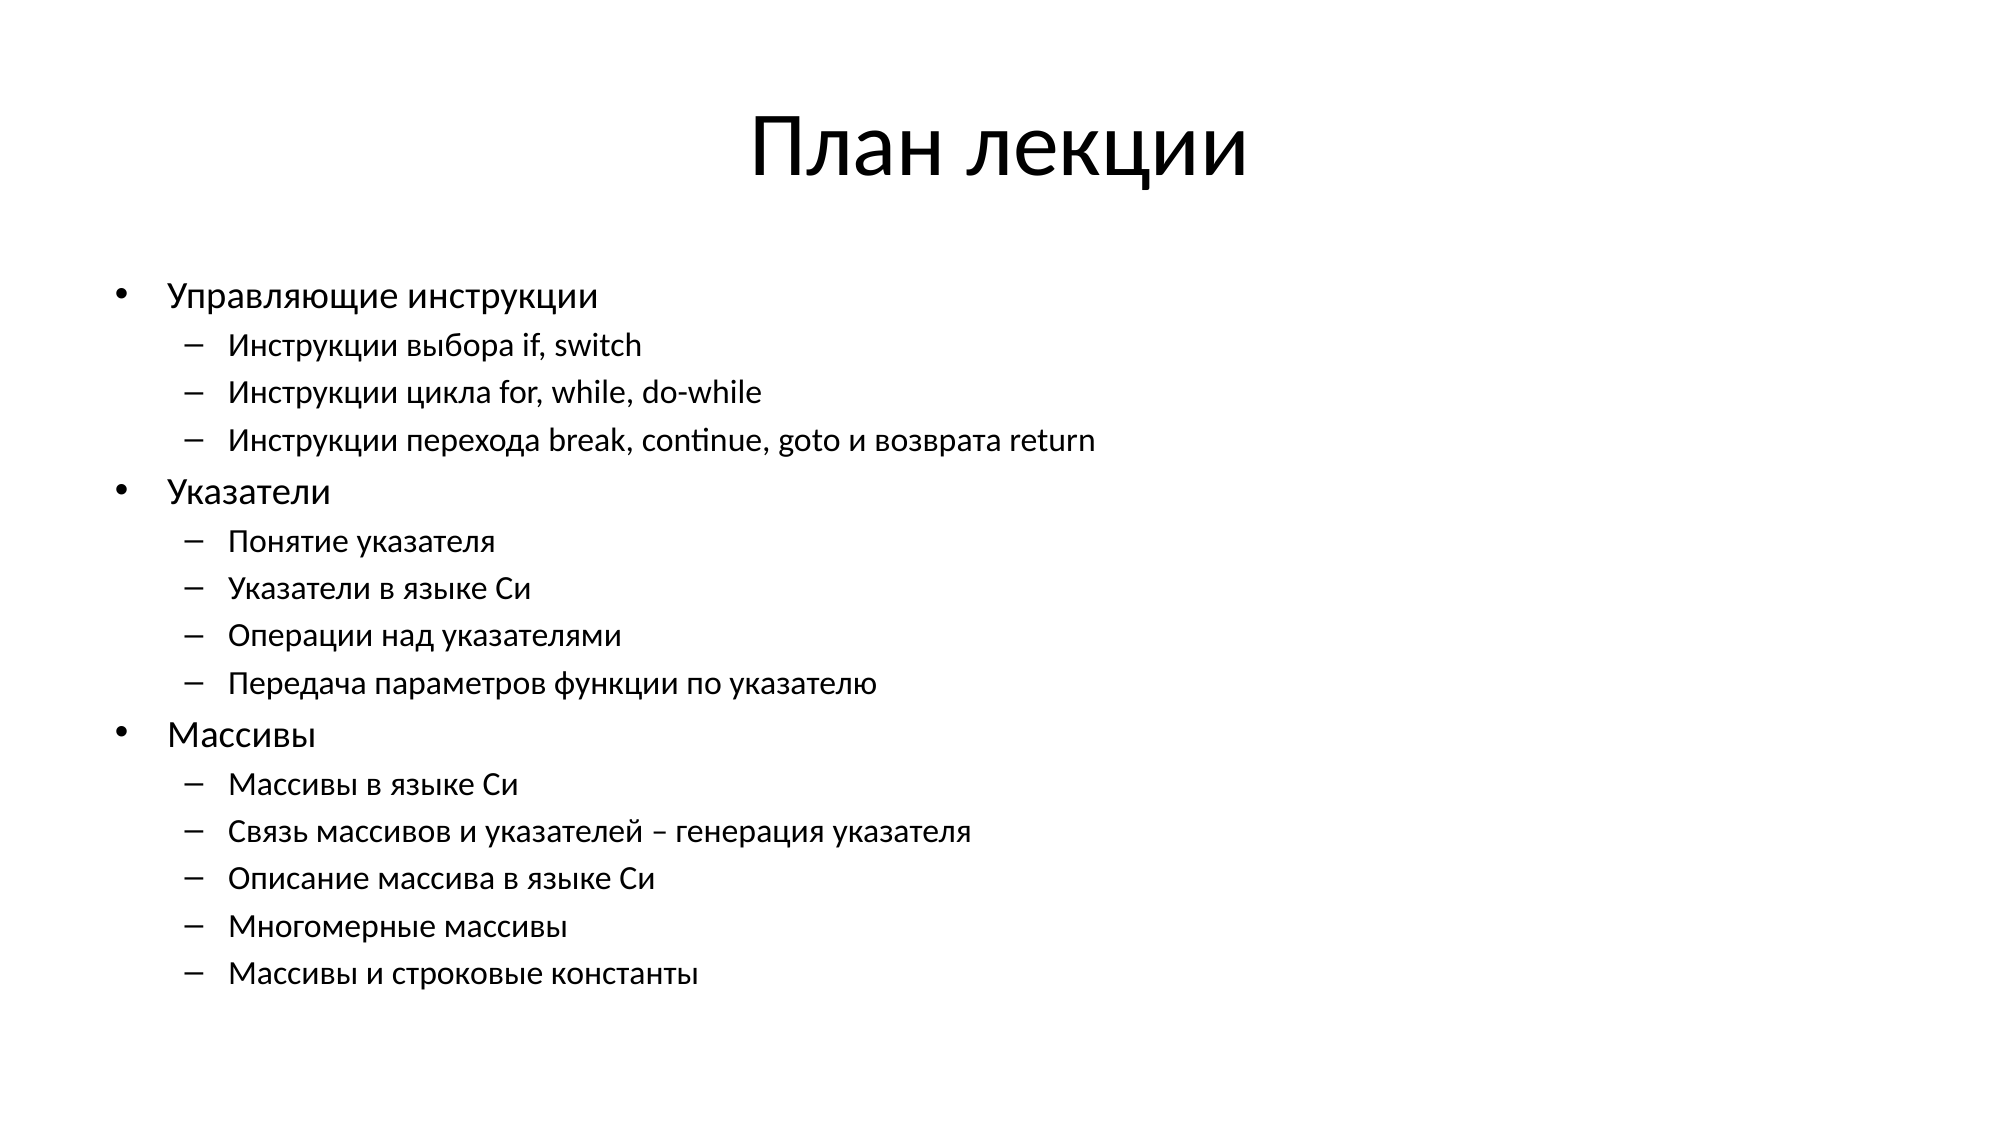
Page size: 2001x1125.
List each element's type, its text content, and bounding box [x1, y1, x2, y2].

list Управляющие инструкции Инструкции выбора if, switch Инструкции цикла for, while, do-while Инструкции перехода break, continue, goto и возврата return Указатели Понятие указателя Указатели в языке Си Операции над указателями Передача параметров функции по указателю Массивы Массивы в языке Си Связь массивов и указателей – генерация указателя Описание массива в языке Си Многомерные массивы Массивы и строковые константы [99, 262, 1900, 1005]
title План лекции [99, 45, 1900, 233]
